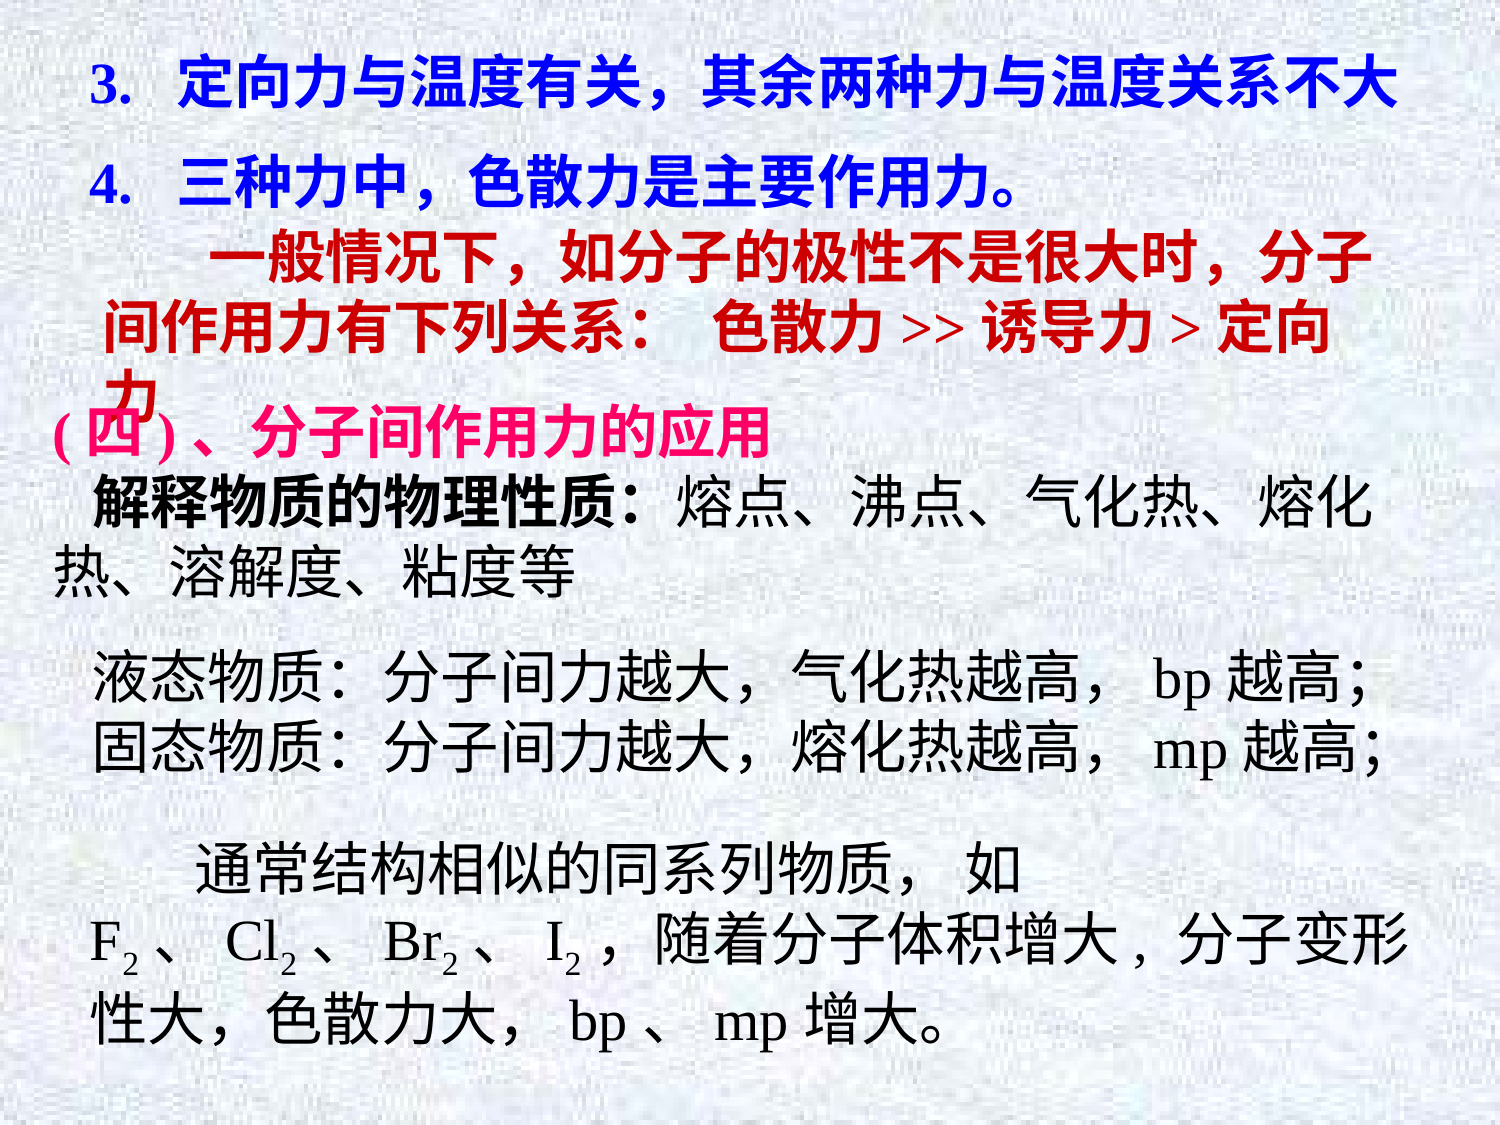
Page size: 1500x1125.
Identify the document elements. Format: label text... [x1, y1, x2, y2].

text_box 4. 三种力中，色散力是主要作用力。 [74, 137, 1199, 223]
text_box 一般情况下，如分子的极性不是很大时，分子间作用力有下列关系： 色散力>>诱导力>定向力 [87, 212, 1400, 387]
text_box 液态物质：分子间力越大，气化热越高，bp越高； 固态物质：分子间力越大，熔化热越高，mp越高； [76, 633, 1447, 788]
text_box (四)、分子间作用力的应用 解释物质的物理性质：熔点、沸点、气化热、熔化热、溶解度、粘度等 [37, 387, 1450, 613]
picture [0, 0, 1500, 1125]
text_box 3. 定向力与温度有关，其余两种力与温度关系不大 [74, 37, 1500, 123]
text_box 通常结构相似的同系列物质， 如F2、Cl2、Br2、I2，随着分子体积增大, 分子变形性大，色散力大，bp、mp增大。 [75, 825, 1445, 1060]
